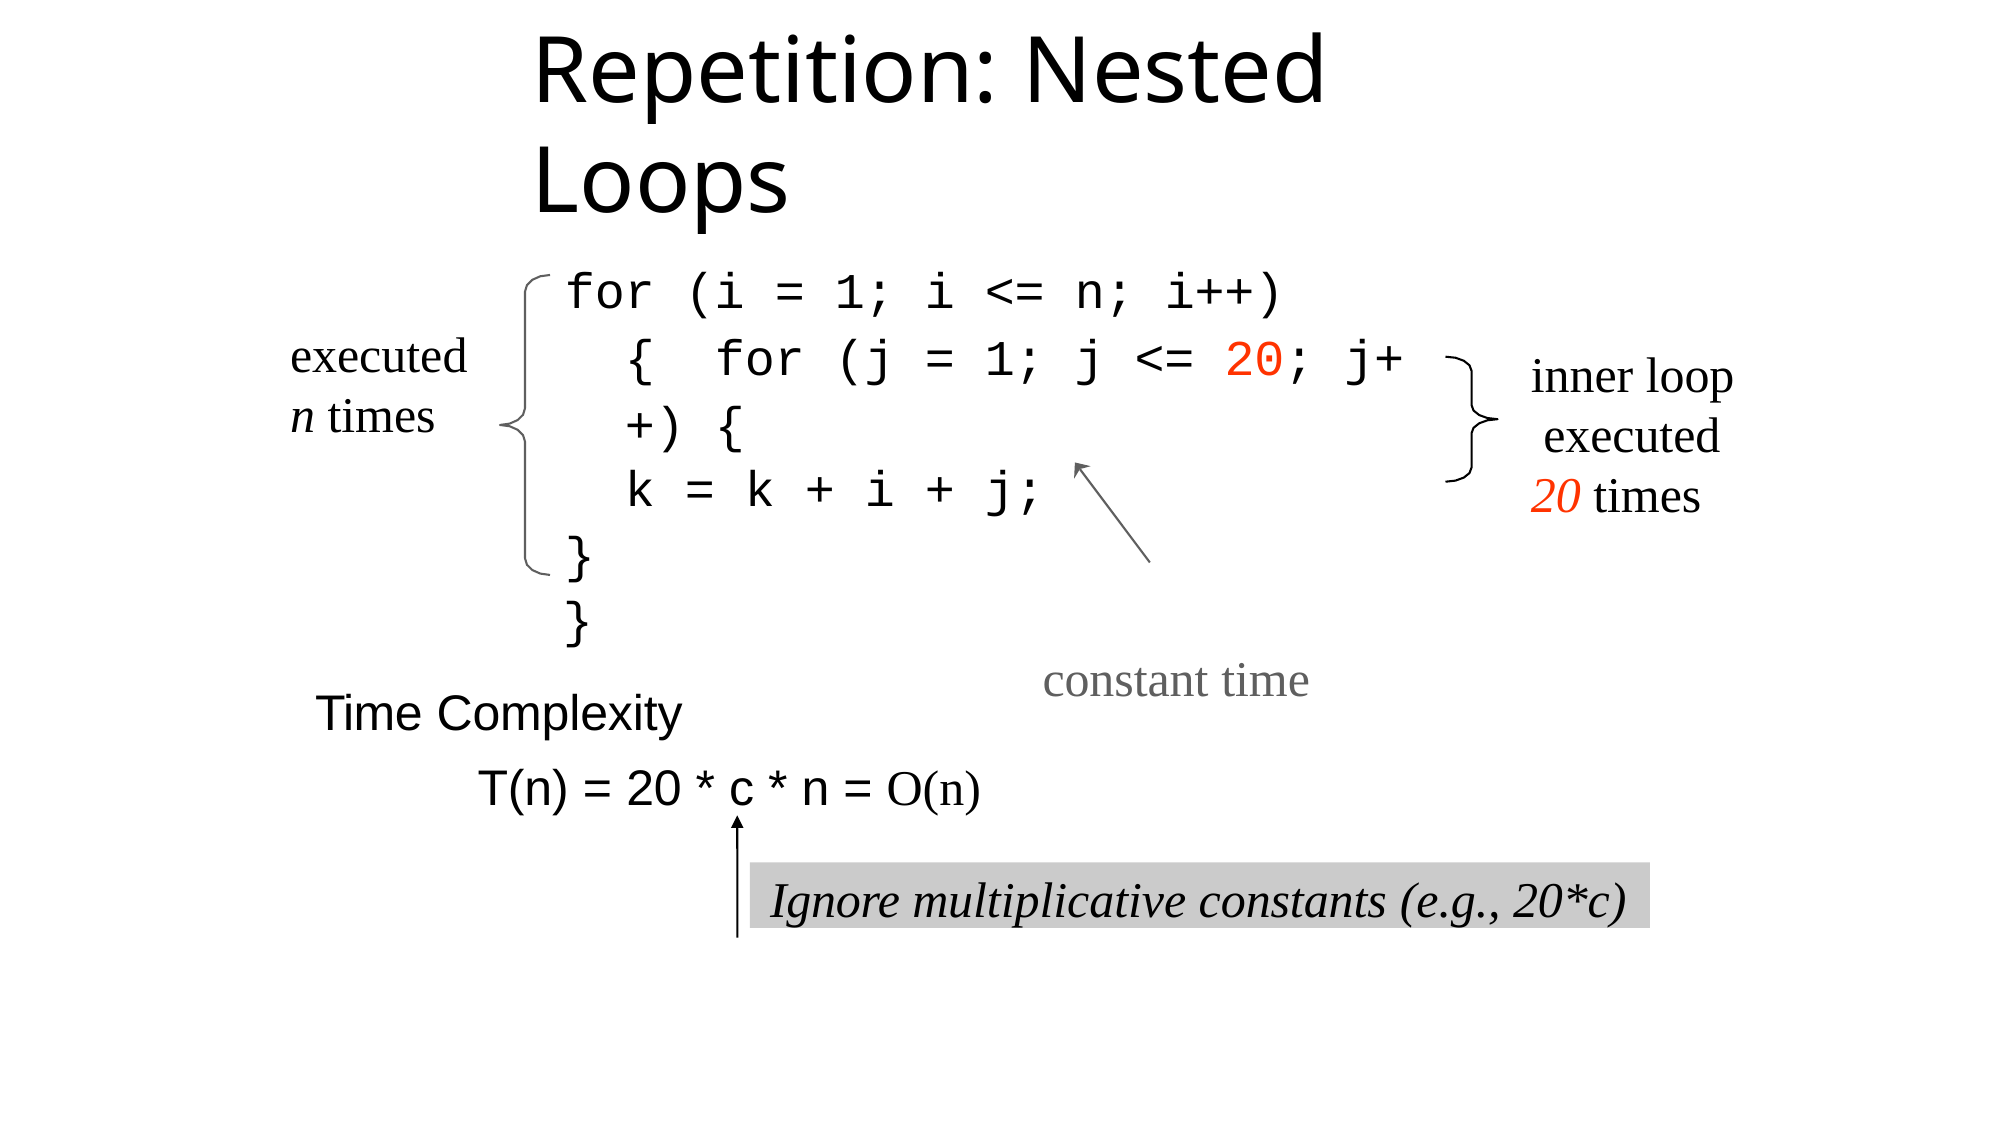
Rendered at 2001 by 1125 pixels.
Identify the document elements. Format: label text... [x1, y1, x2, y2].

text_box [500, 274, 551, 575]
text_box executed n times [287, 319, 470, 442]
text_box Time Complexity T(n) = 20 * c * n = O(n) [312, 663, 983, 816]
text_box [1445, 356, 1498, 482]
title Repetition: Nested Loops [529, 8, 1471, 231]
text_box inner loop executed 20 times [1528, 340, 1737, 523]
text_box Ignore multiplicative constants (e.g., 20*c) [749, 862, 1650, 928]
text_box for (i = 1; i <= n; i++) { for (j = 1; j <= 20; j++) { k = k + i + j; } } constant time [562, 250, 1436, 706]
text_box [1074, 462, 1151, 564]
text_box [730, 815, 744, 938]
